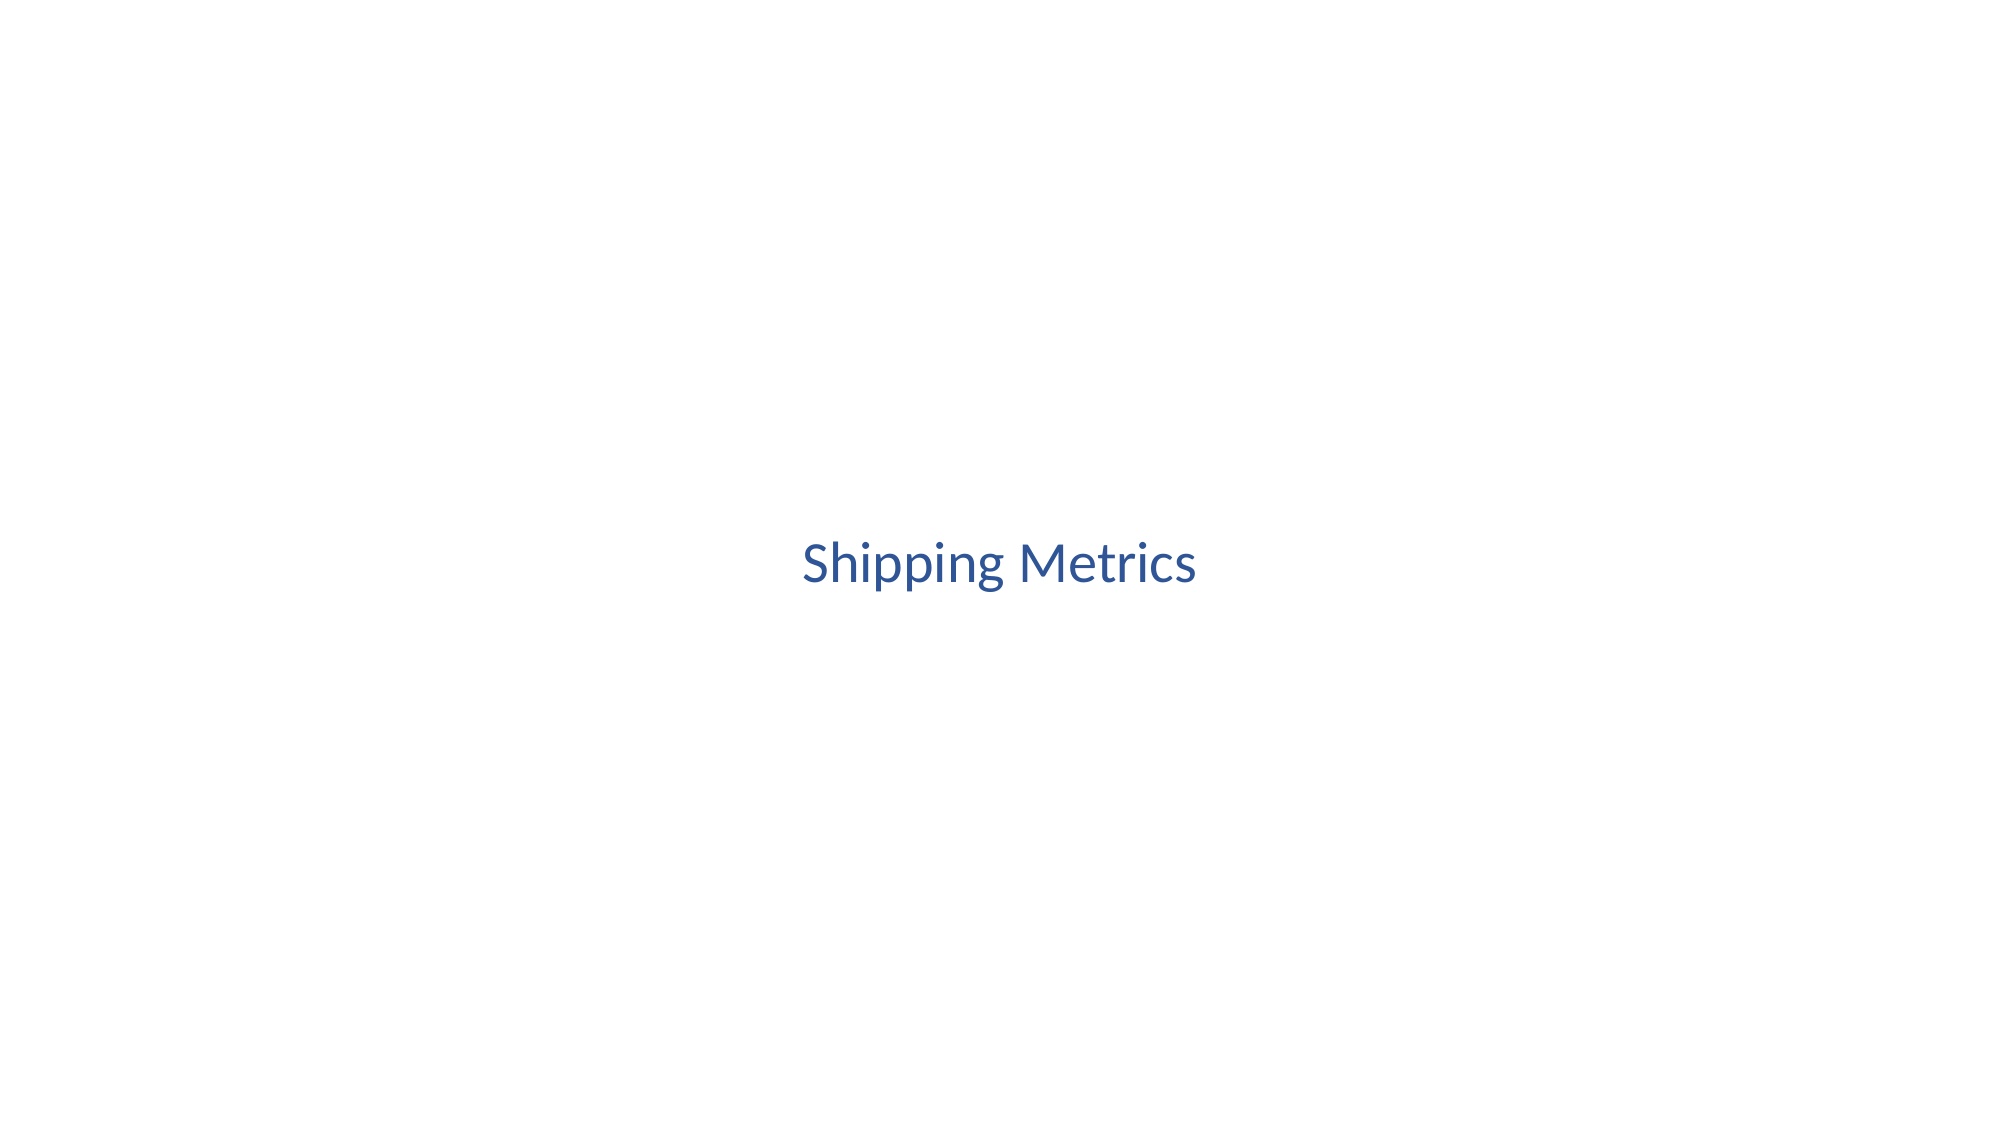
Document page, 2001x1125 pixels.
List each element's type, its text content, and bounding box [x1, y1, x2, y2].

list Shipping Metrics [137, 114, 1863, 1014]
